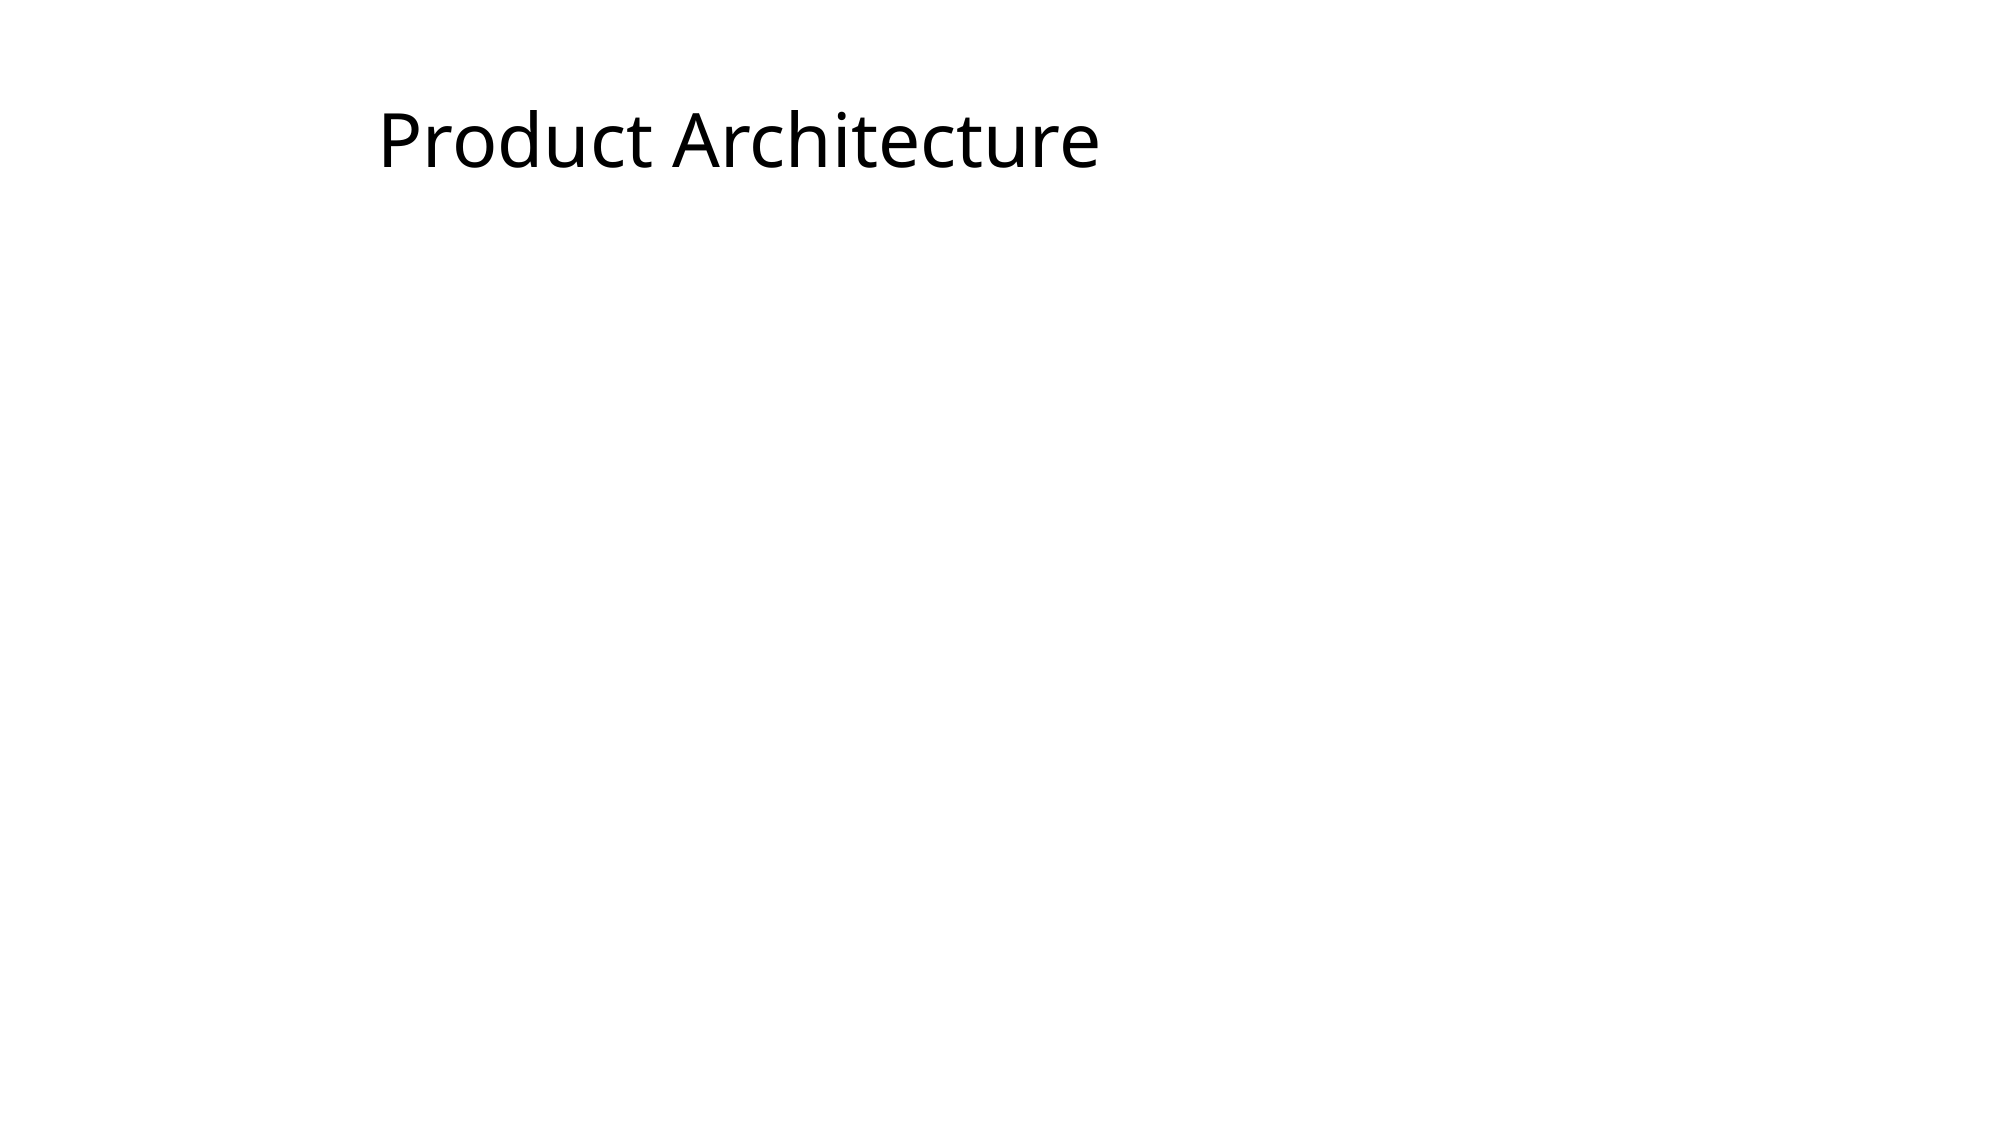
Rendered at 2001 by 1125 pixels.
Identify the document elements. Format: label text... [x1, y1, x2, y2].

title Product Architecture [362, 50, 1638, 238]
